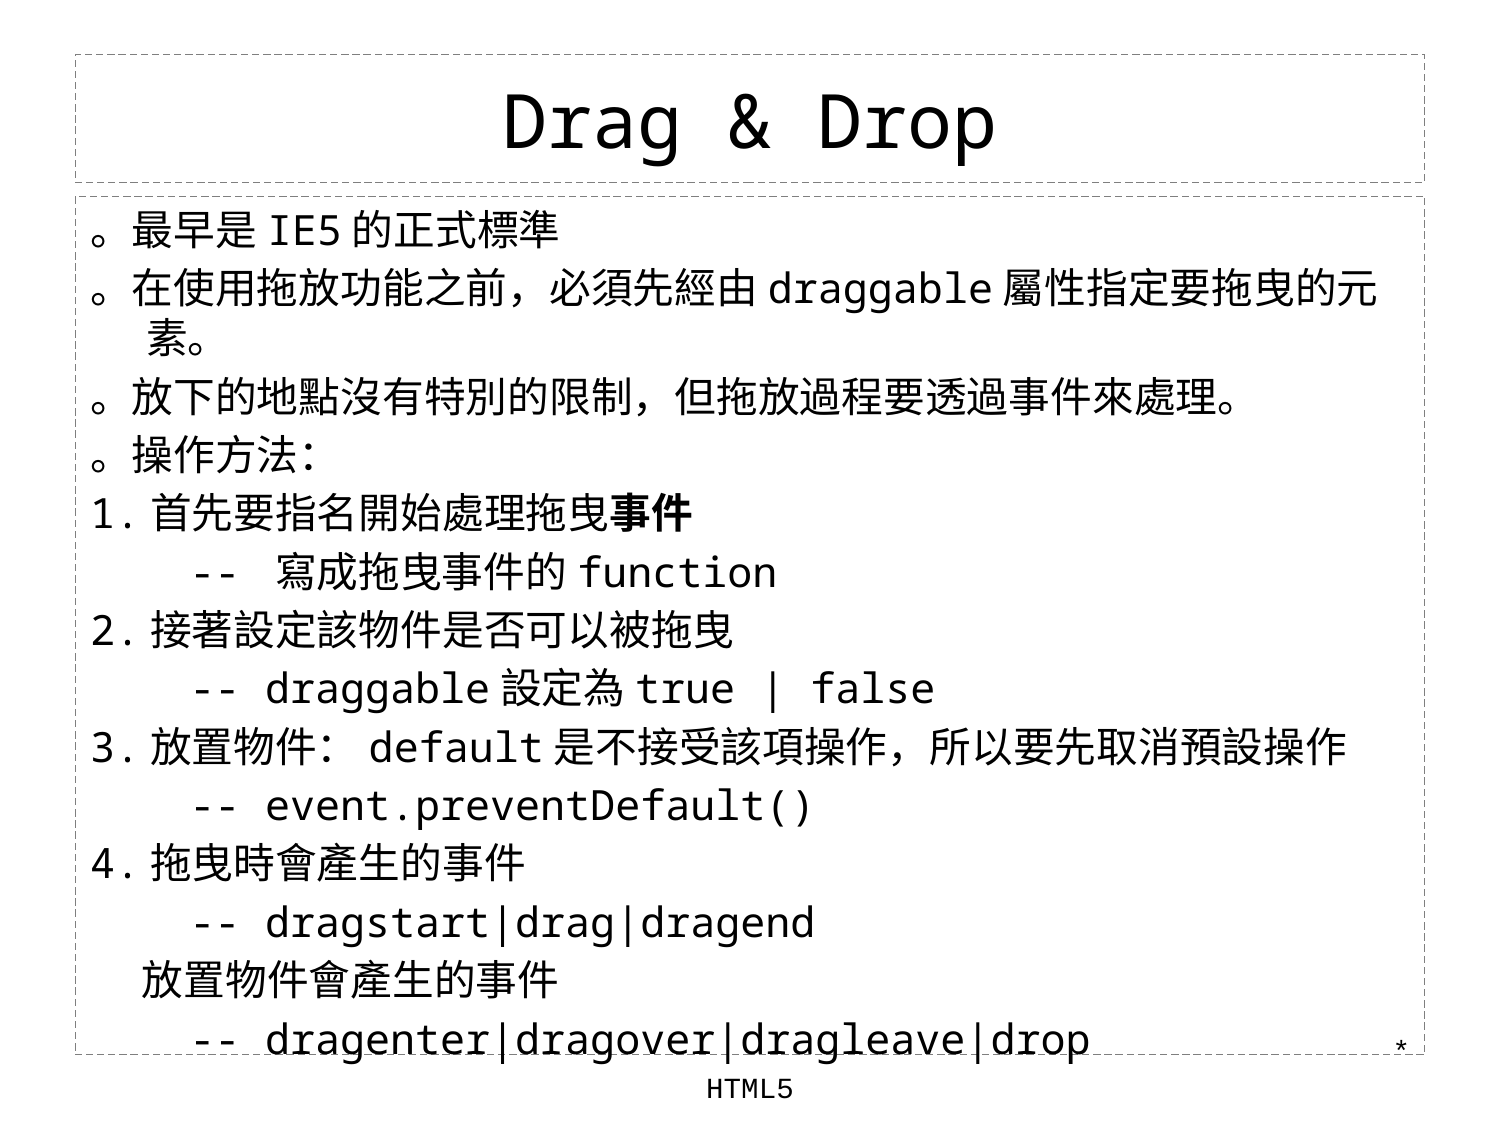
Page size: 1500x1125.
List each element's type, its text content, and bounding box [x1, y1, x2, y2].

text_box * [1074, 1024, 1425, 1103]
list 。最早是IE5的正式標準 。在使用拖放功能之前，必須先經由draggable屬性指定要拖曳的元素。 。放下的地點沒有特別的限制，但拖放過程要透過事件來處理。 。操作方法： 1.首先要指名開始處理拖曳事件 -- 寫成拖曳事件的function 2.接著設定該物件是否可以被拖曳 -- draggable設定為true | false 3.放置物件：default是不接受該項操作，所以要先取消預設操作 -- event.preventDefault() 4.拖曳時會產生的事件 -- dragstart|drag|dragend 放置物件會產生的事件 -- dragenter|dragover|dragleave|drop [75, 196, 1425, 1055]
text_box HTML5 [512, 1061, 988, 1125]
title Drag & Drop [75, 54, 1425, 183]
